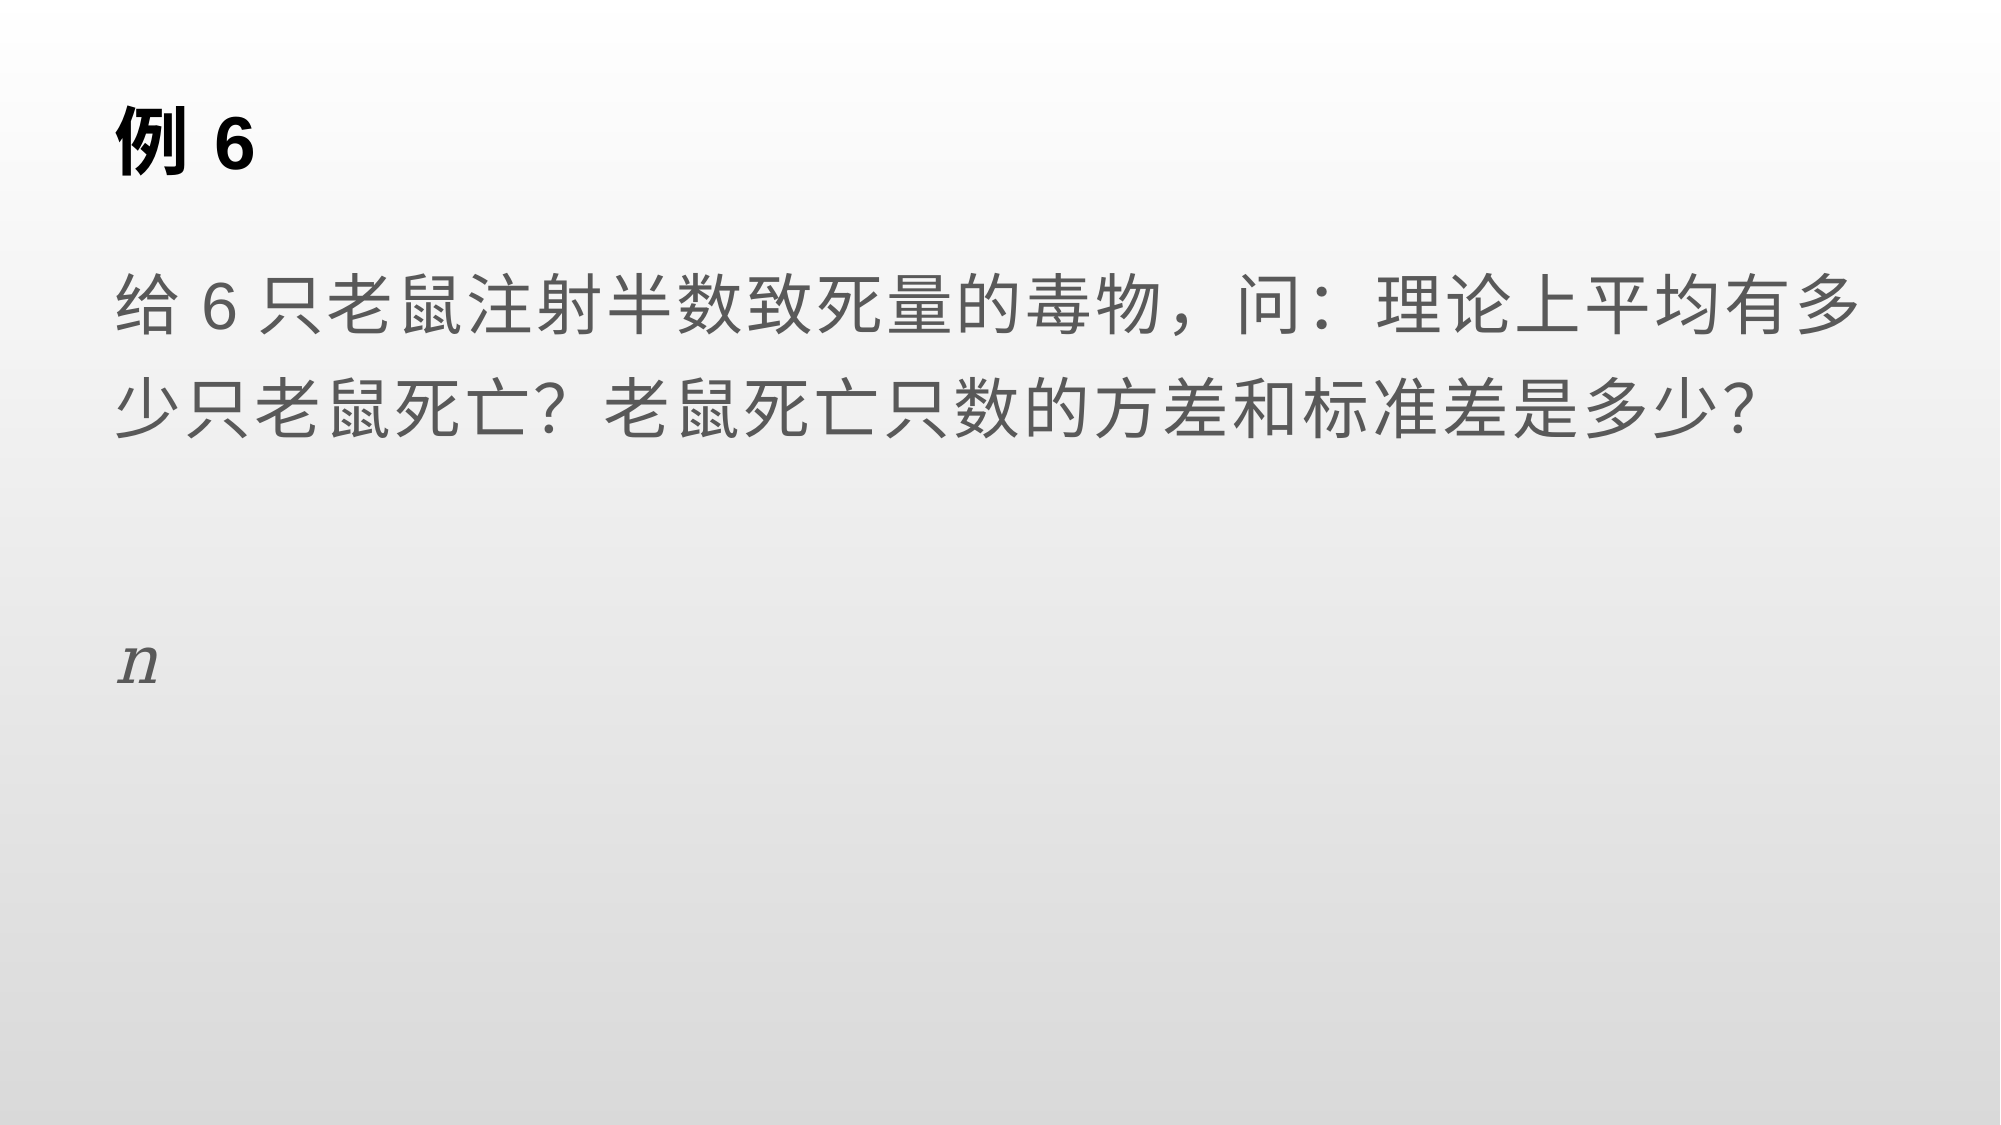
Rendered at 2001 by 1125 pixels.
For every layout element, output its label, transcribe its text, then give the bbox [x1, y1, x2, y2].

title 例6 [100, 81, 1900, 198]
